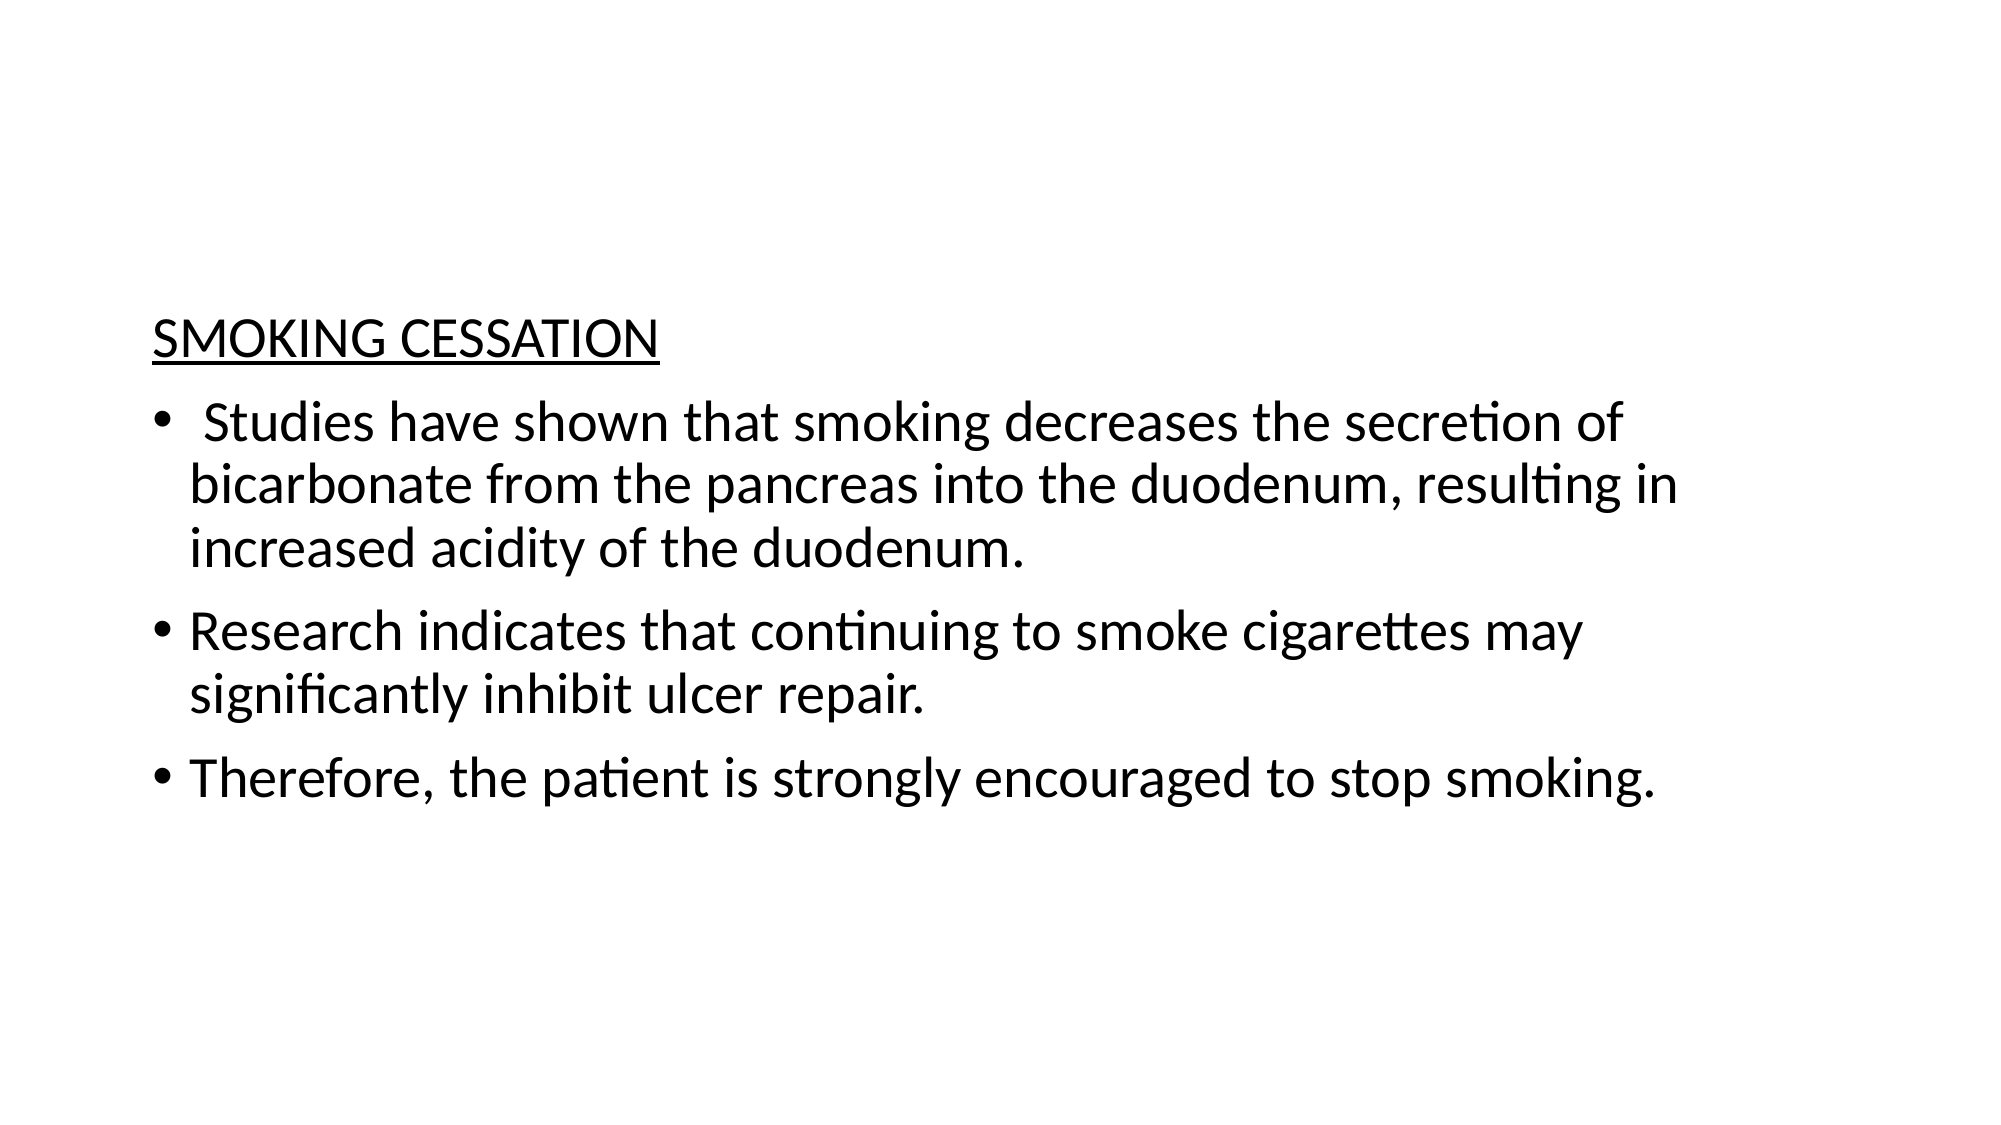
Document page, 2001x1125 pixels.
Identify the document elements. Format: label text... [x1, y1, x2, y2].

list SMOKING CESSATION Studies have shown that smoking decreases the secretion of bicarbonate from the pancreas into the duodenum, resulting in increased acidity of the duodenum. Research indicates that continuing to smoke cigarettes may signiﬁcantly inhibit ulcer repair. Therefore, the patient is strongly encouraged to stop smoking. [137, 299, 1863, 1014]
